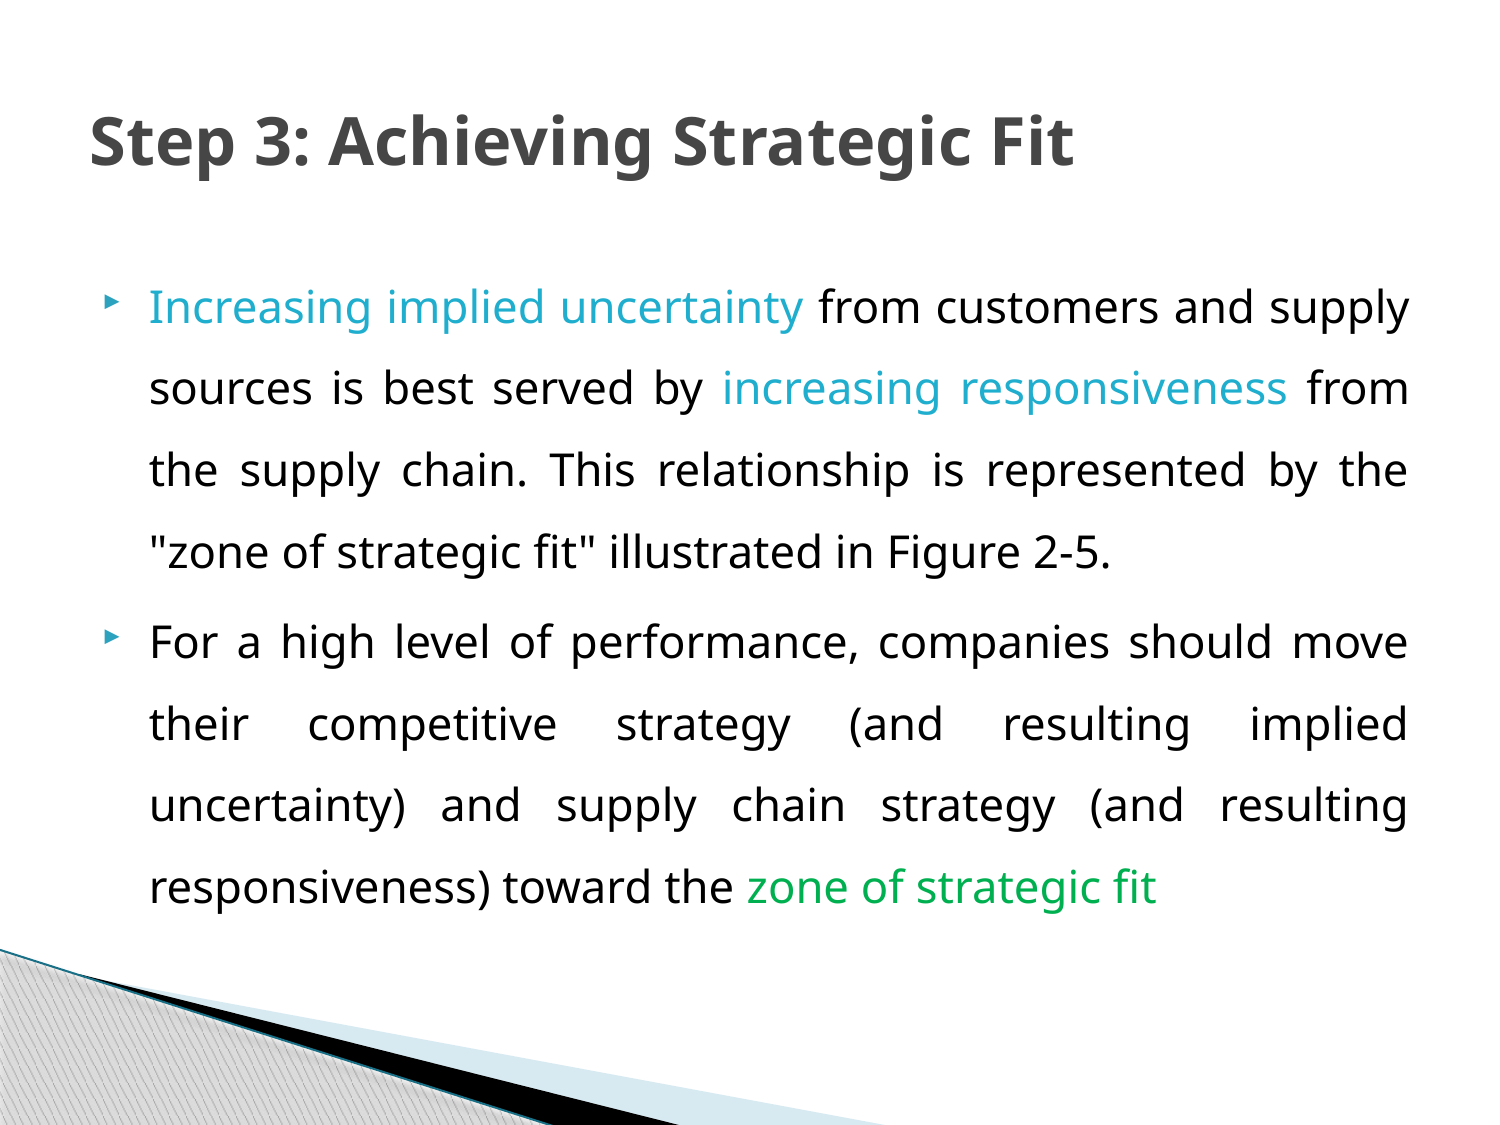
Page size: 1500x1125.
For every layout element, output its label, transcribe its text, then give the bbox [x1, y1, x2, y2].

title Step 3: Achieving Strategic Fit [75, 45, 1425, 233]
list Increasing implied uncertainty from customers and supply sources is best served by increasing responsiveness from the supply chain. This relationship is represented by the "zone of strategic fit" illustrated in Figure 2-5. For a high level of performance, companies should move their competitive strategy (and resulting implied uncertainty) and supply chain strategy (and resulting responsiveness) toward the zone of strategic fit [75, 243, 1425, 986]
